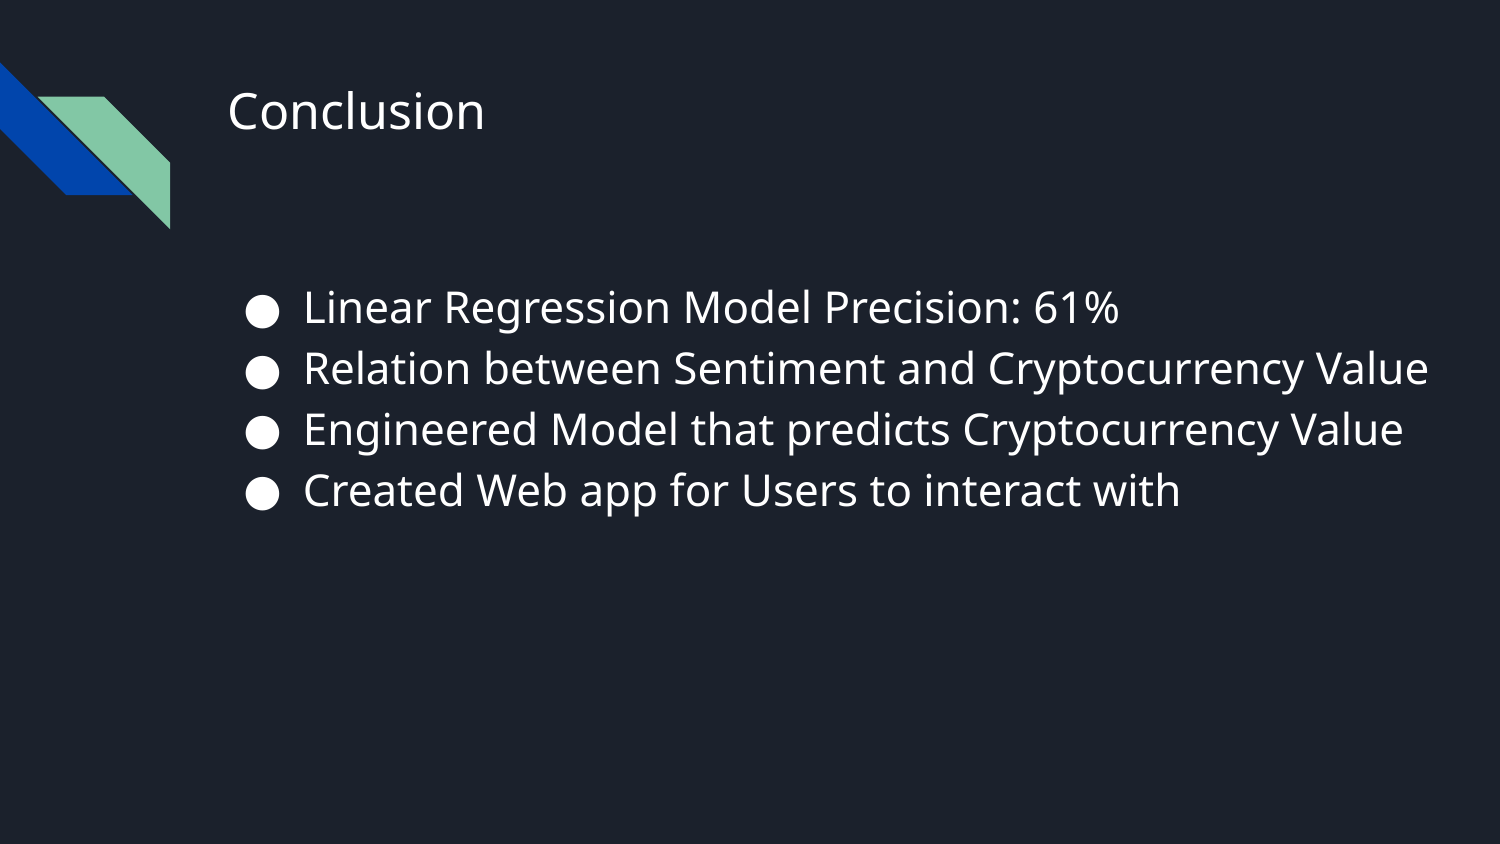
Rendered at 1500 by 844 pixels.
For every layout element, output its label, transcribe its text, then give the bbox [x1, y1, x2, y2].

list Linear Regression Model Precision: 61% Relation between Sentiment and Cryptocurrency Value Engineered Model that predicts Cryptocurrency Value Created Web app for Users to interact with [212, 257, 1450, 735]
title Conclusion [212, 64, 1368, 215]
